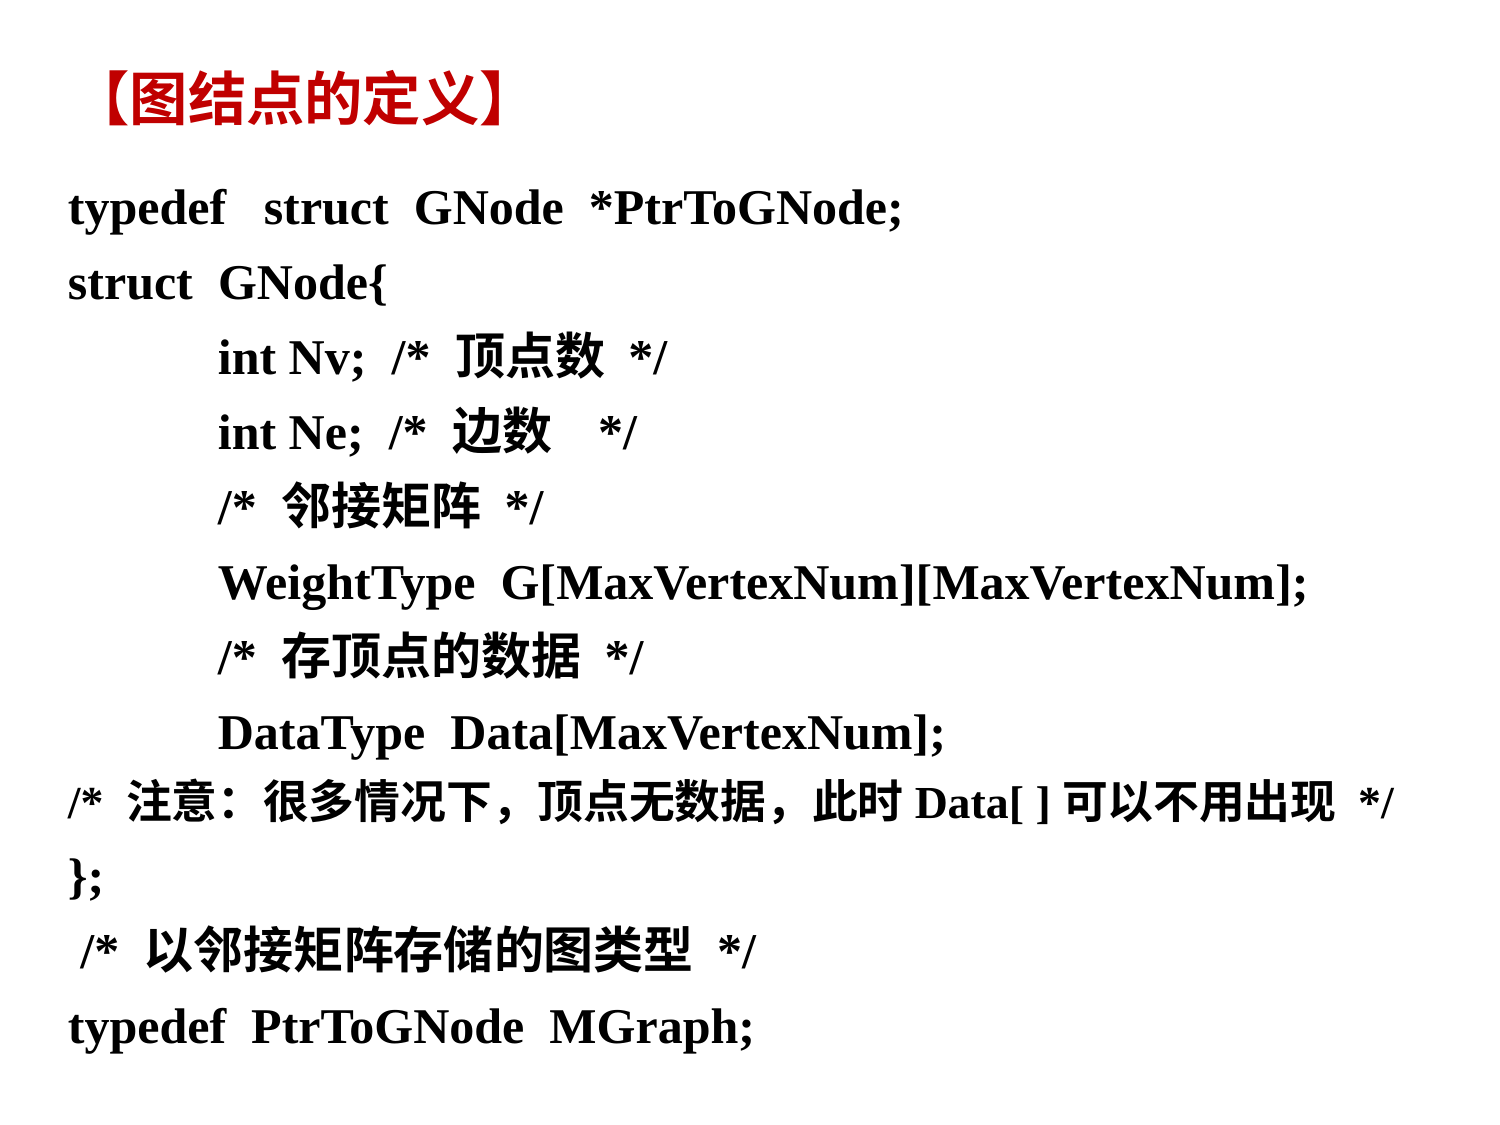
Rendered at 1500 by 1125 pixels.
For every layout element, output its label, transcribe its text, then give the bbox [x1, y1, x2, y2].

text_box typedef struct GNode *PtrToGNode; struct GNode{ int Nv; /* 顶点数 */ int Ne; /* 边数 */ /* 邻接矩阵 */ WeightType G[MaxVertexNum][MaxVertexNum]; /* 存顶点的数据 */ DataType Data[MaxVertexNum]; /* 注意：很多情况下，顶点无数据，此时Data[ ]可以不用出现 */ }; /* 以邻接矩阵存储的图类型 */ typedef PtrToGNode MGraph; [53, 152, 1447, 1061]
text_box 【图结点的定义】 [57, 54, 553, 140]
